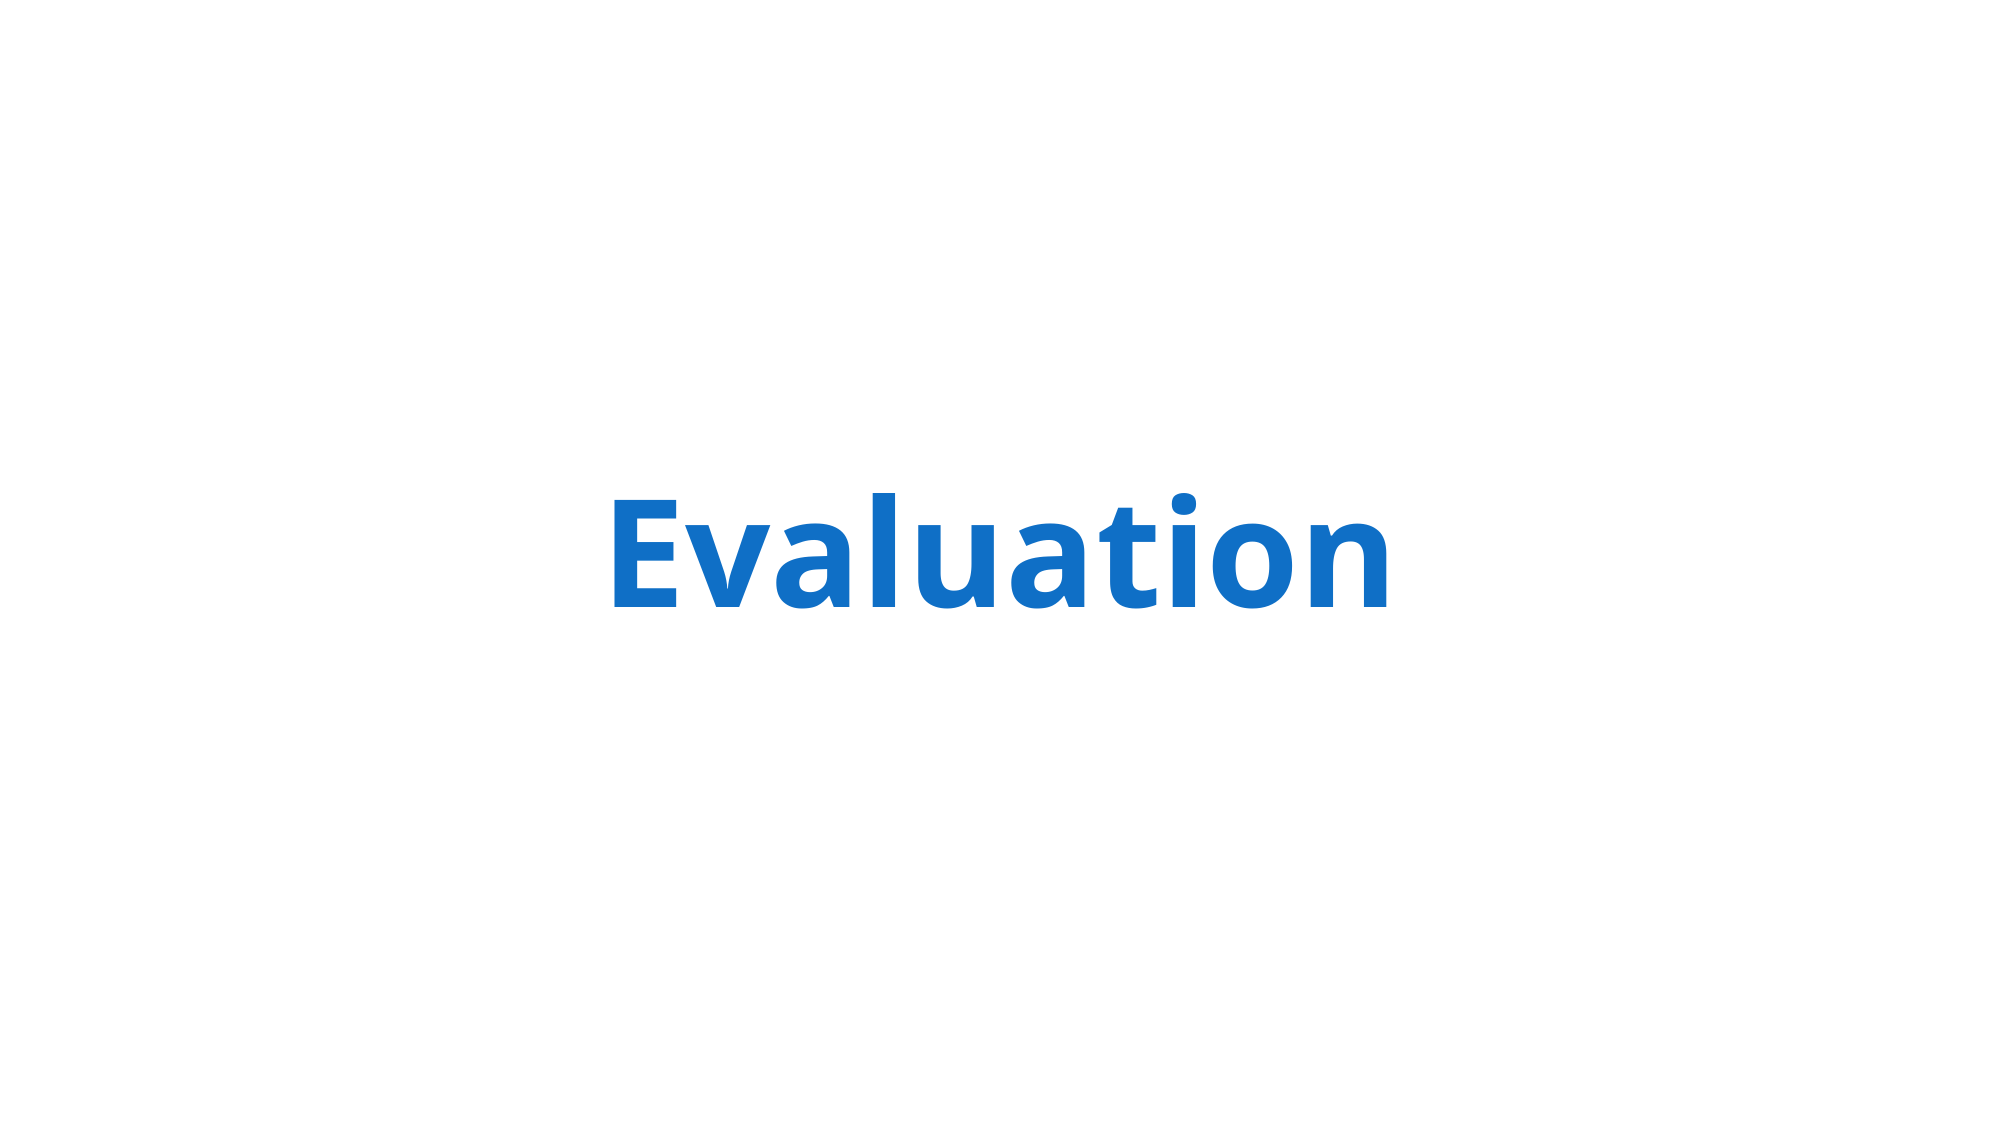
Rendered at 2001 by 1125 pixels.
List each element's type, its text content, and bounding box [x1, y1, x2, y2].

list Evaluation [137, 299, 1863, 1014]
